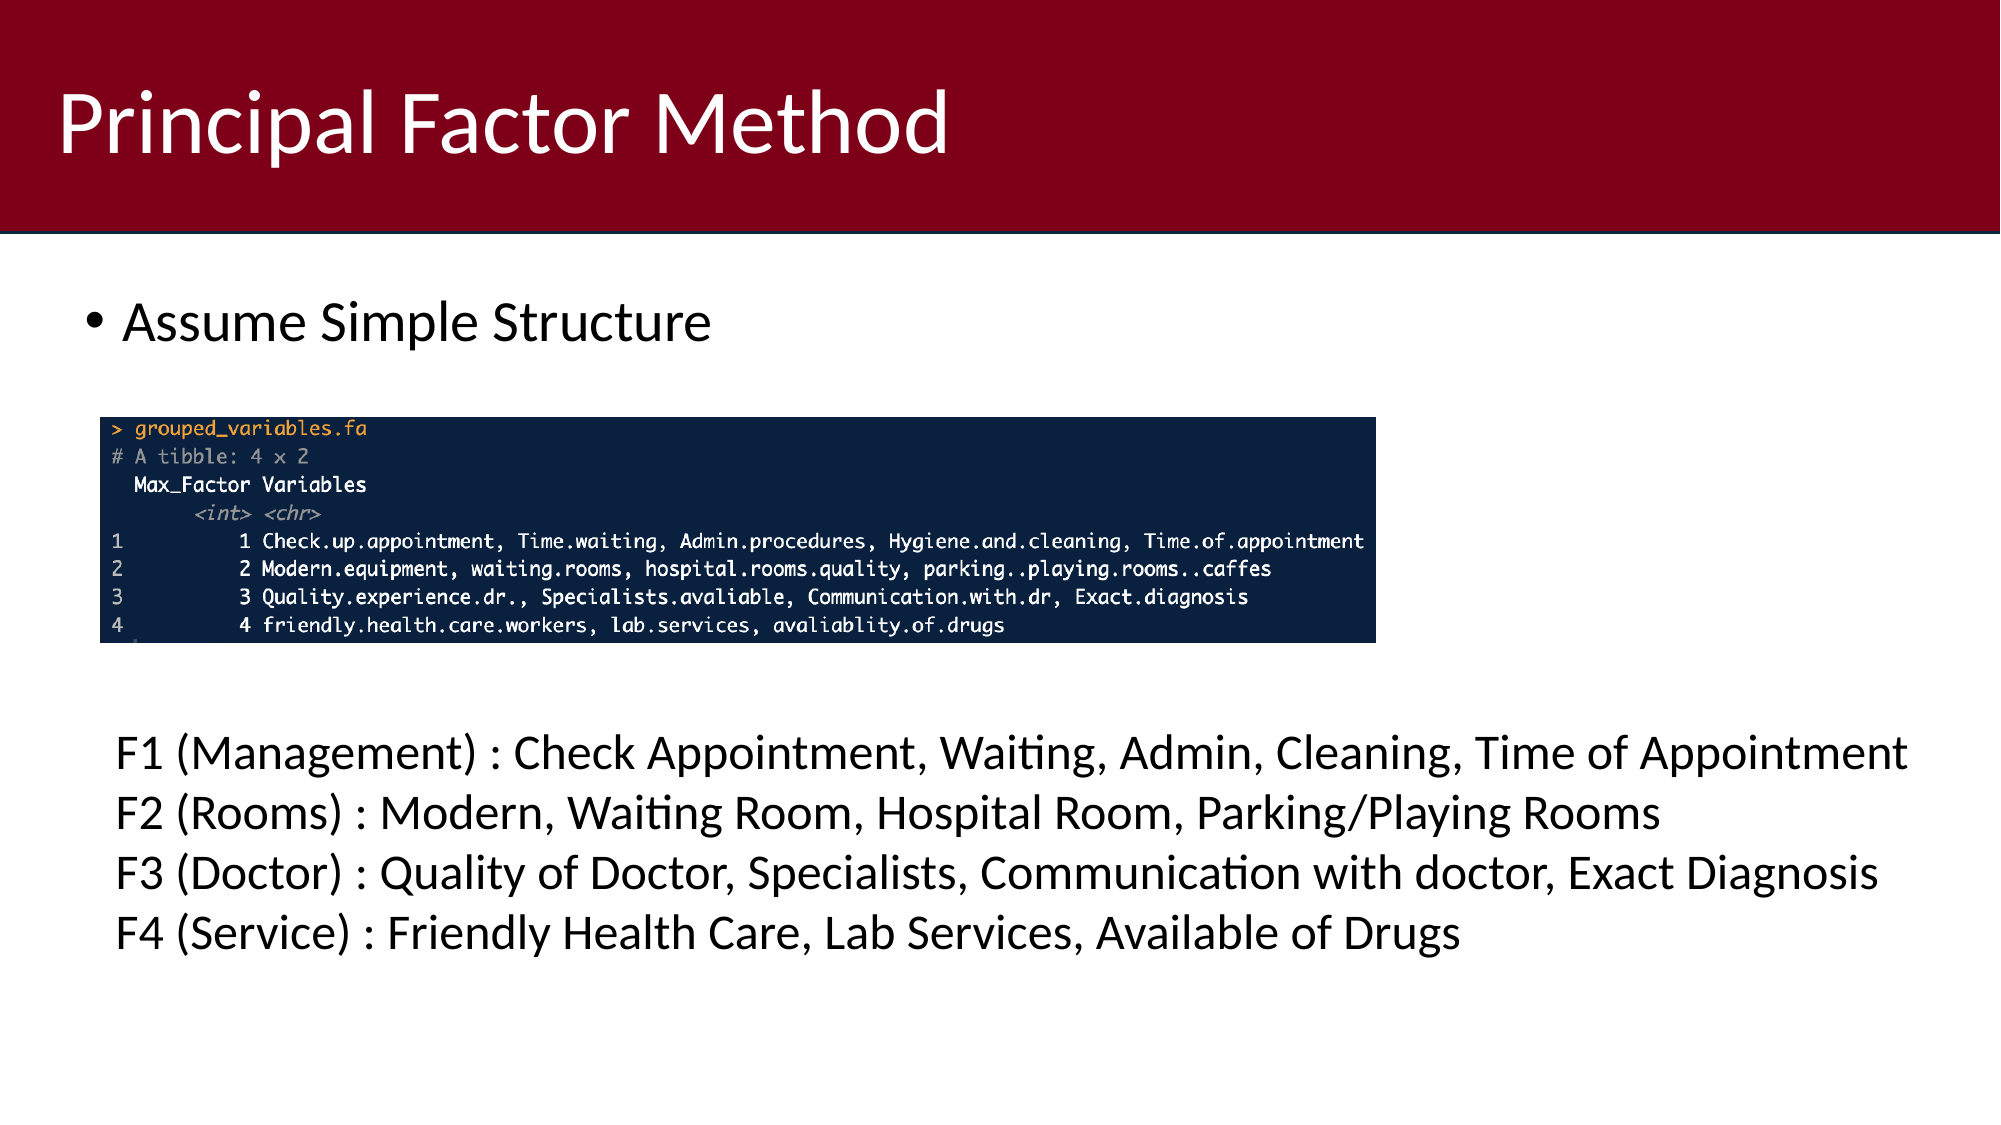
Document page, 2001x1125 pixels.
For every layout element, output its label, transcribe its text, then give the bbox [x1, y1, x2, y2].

text_box [0, 0, 2000, 234]
picture [100, 416, 1377, 644]
title Principal Factor Method [42, 15, 1768, 233]
text_box F1 (Management) : Check Appointment, Waiting, Admin, Cleaning, Time of Appointment F2 (Rooms) : Modern, Waiting Room, Hospital Room, Parking/Playing Rooms F3 (Doctor) : Quality of Doctor, Specialists, Communication with doctor, Exact Diagnosis F4 (Service) : Friendly Health Care, Lab Services, Available of Drugs [100, 712, 1935, 967]
list Assume Simple Structure [69, 283, 1795, 371]
